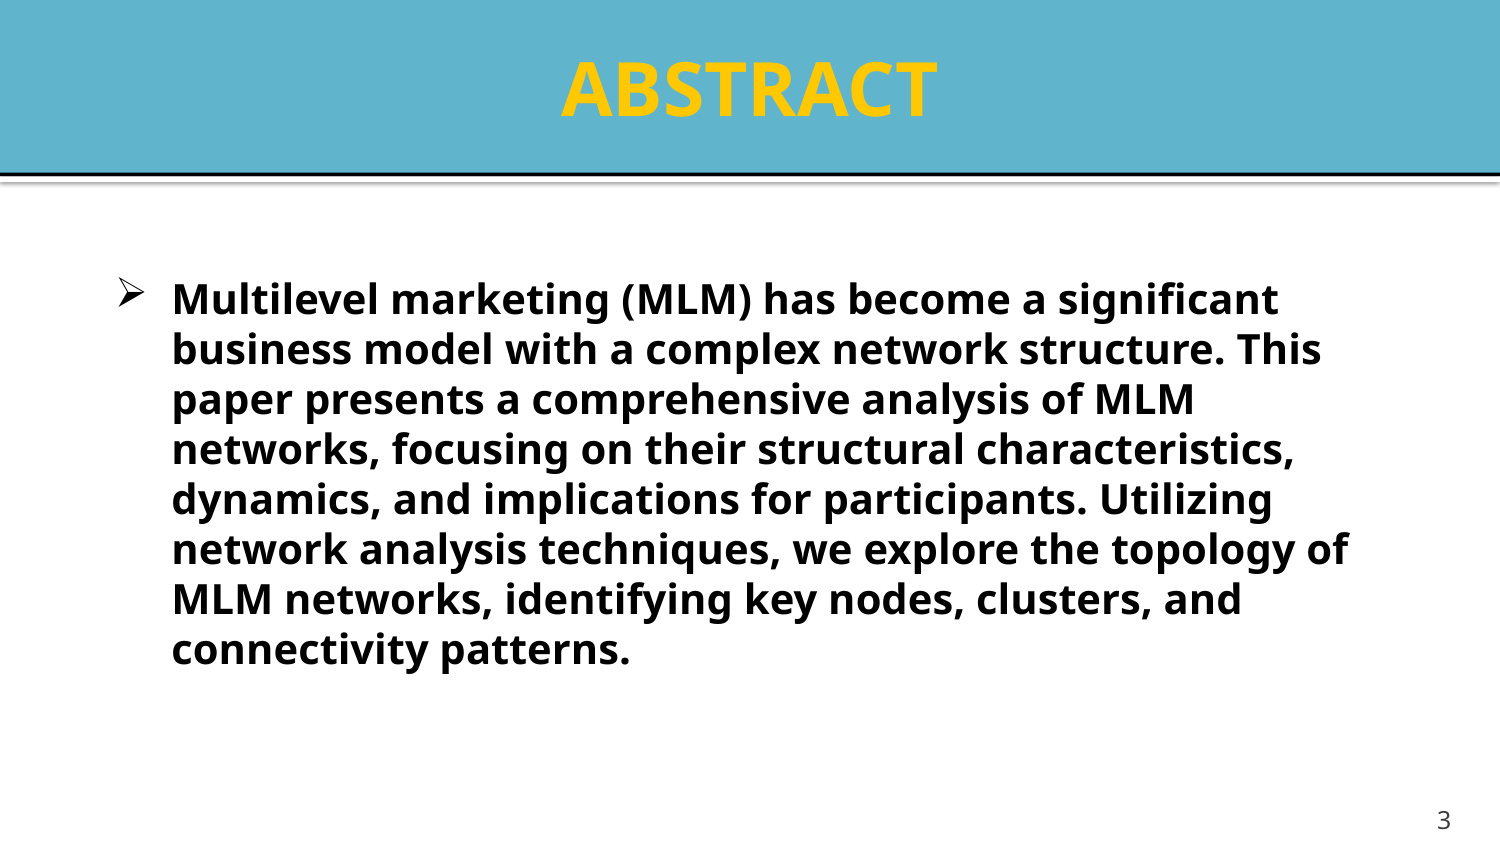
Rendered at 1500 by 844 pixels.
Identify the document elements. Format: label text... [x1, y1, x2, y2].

title ABSTRACT [0, 0, 1500, 173]
slide_number 3 [1345, 796, 1467, 831]
text_box [131, 208, 1407, 410]
text_box Multilevel marketing (MLM) has become a significant business model with a complex network structure. This paper presents a comprehensive analysis of MLM networks, focusing on their structural characteristics, dynamics, and implications for participants. Utilizing network analysis techniques, we explore the topology of MLM networks, identifying key nodes, clusters, and connectivity patterns. [100, 264, 1406, 681]
